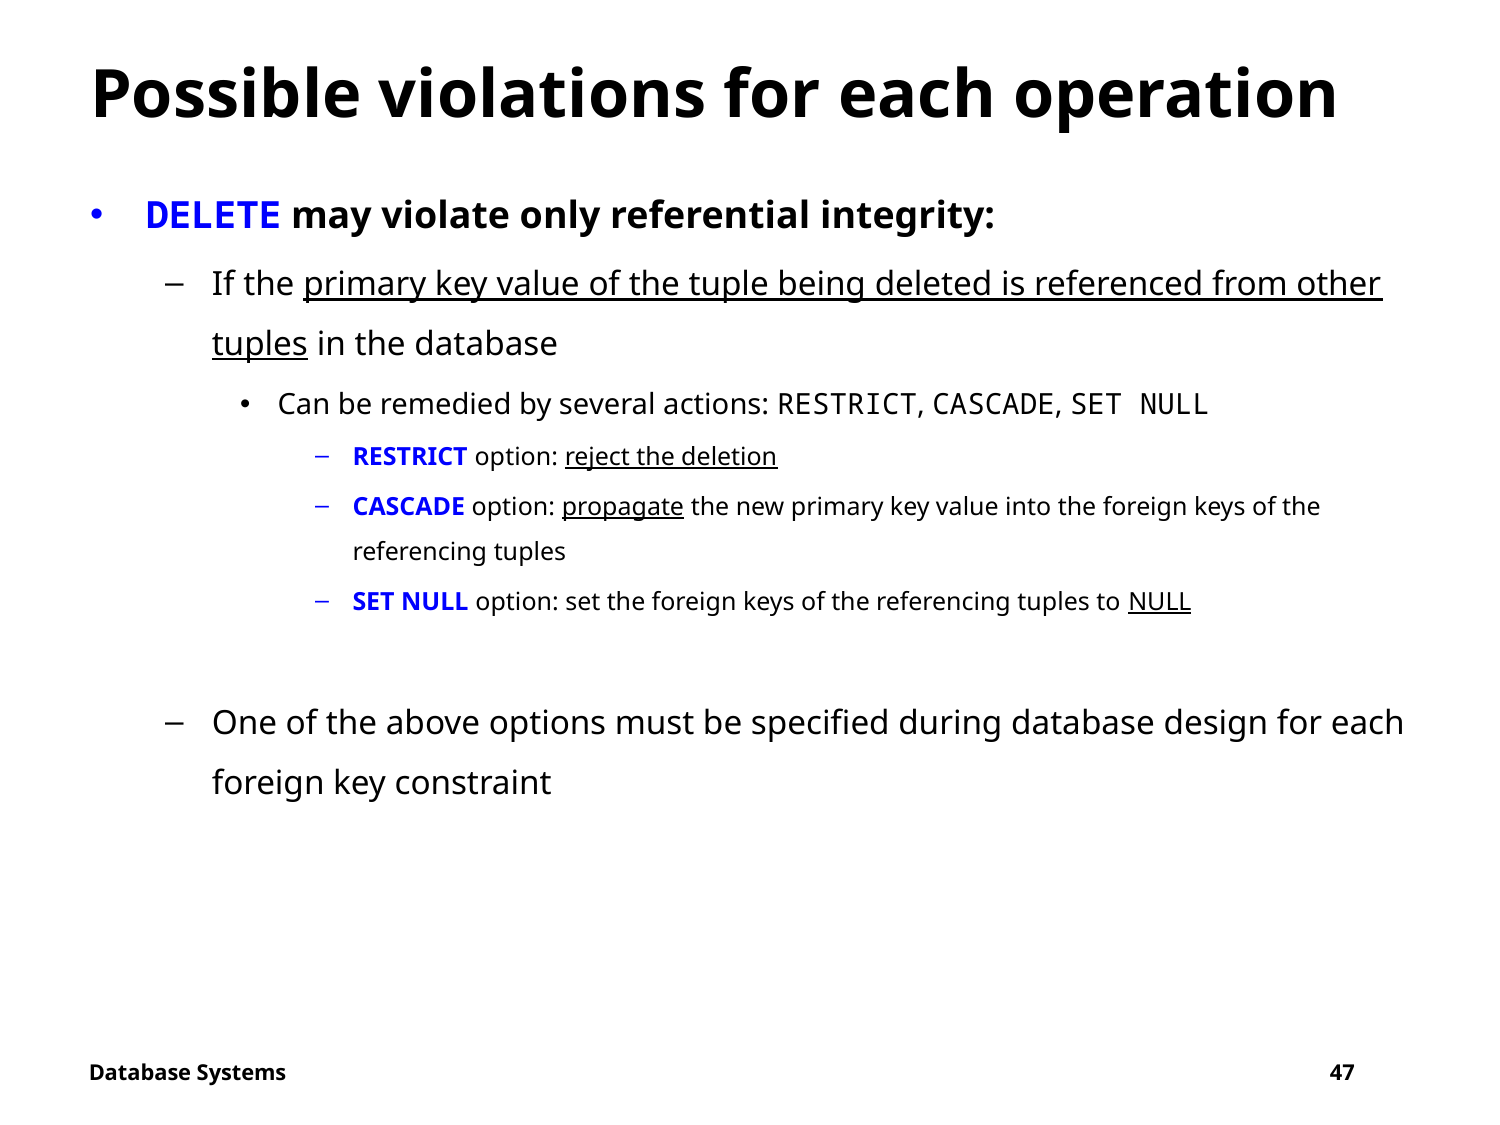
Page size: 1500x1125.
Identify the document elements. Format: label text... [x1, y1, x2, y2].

list DELETE may violate only referential integrity: If the primary key value of the tuple being deleted is referenced from other tuples in the database Can be remedied by several actions: RESTRICT, CASCADE, SET NULL RESTRICT option: reject the deletion CASCADE option: propagate the new primary key value into the foreign keys of the referencing tuples SET NULL option: set the foreign keys of the referencing tuples to NULL One of the above options must be specified during database design for each foreign key constraint [75, 160, 1425, 1035]
title Possible violations for each operation [75, 45, 1425, 138]
